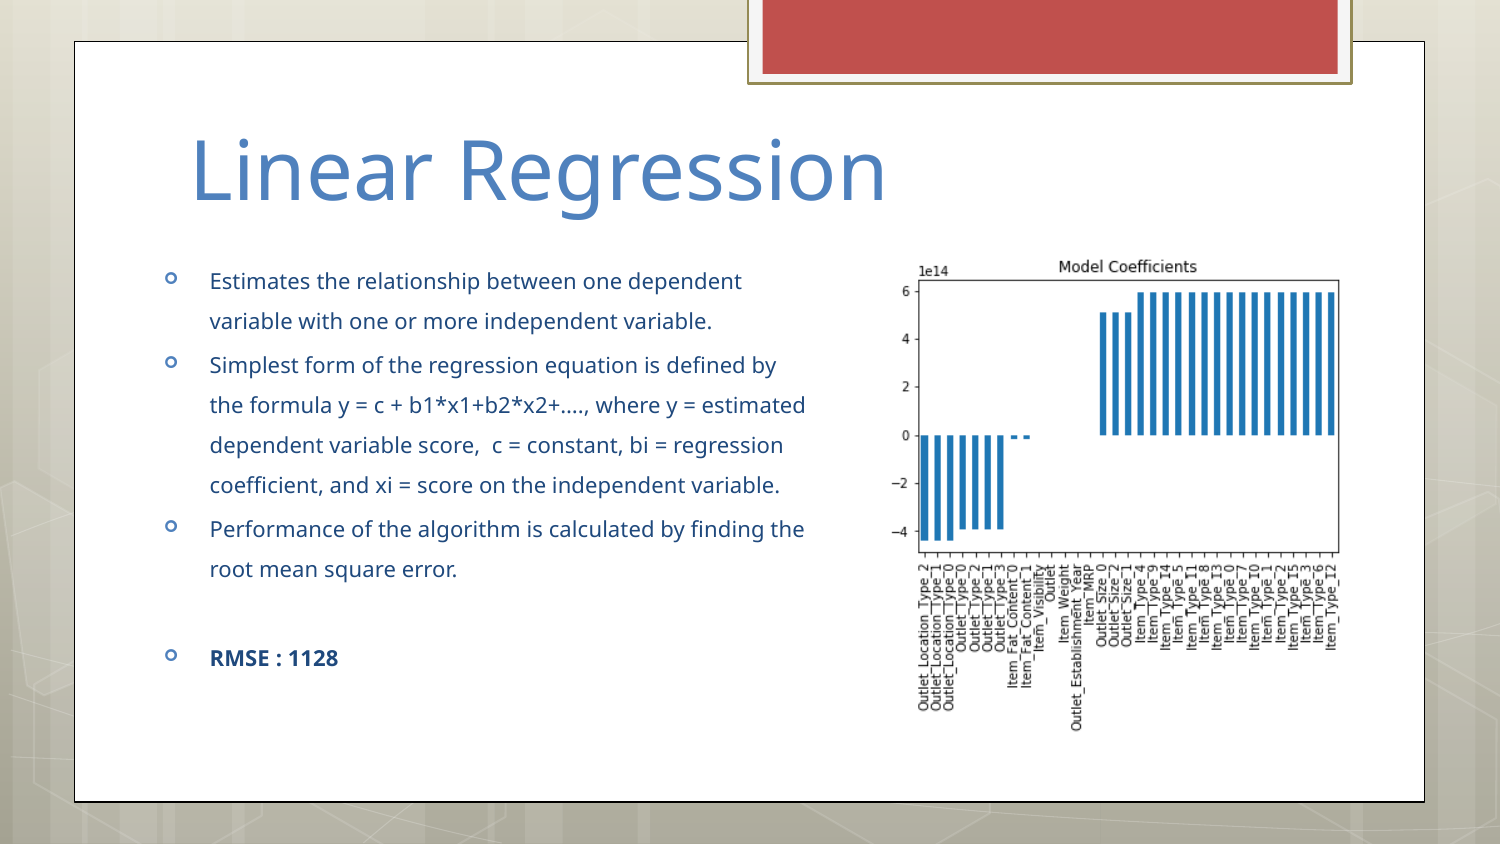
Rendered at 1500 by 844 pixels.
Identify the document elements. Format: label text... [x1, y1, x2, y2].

title Linear Regression [174, 84, 1328, 225]
picture [887, 246, 1367, 744]
list Estimates the relationship between one dependent variable with one or more independent variable. Simplest form of the regression equation is defined by the formula y = c + b1*x1+b2*x2+…., where y = estimated dependent variable score, c = constant, bi = regression coefficient, and xi = score on the independent variable. Performance of the algorithm is calculated by finding the root mean square error. RMSE : 1128 [137, 246, 825, 713]
